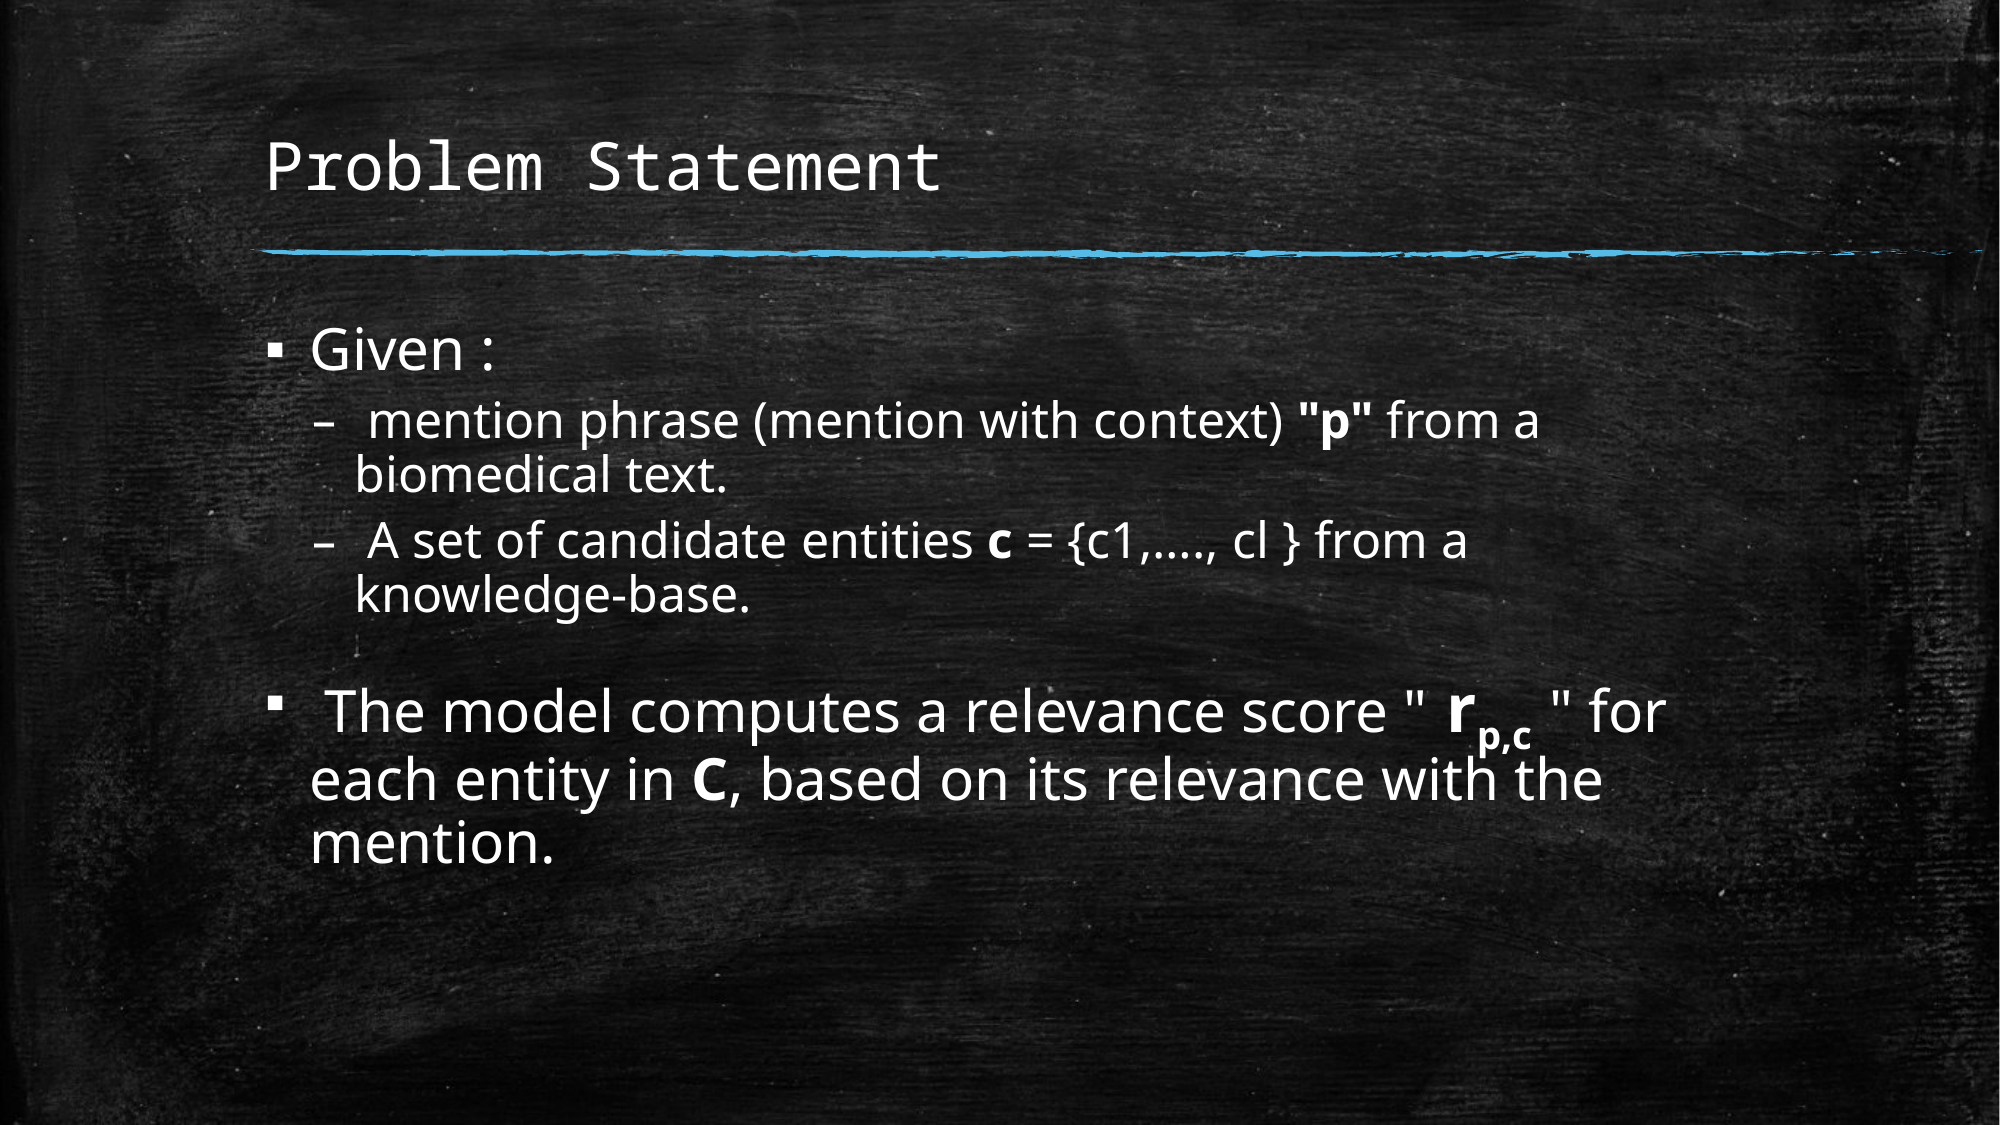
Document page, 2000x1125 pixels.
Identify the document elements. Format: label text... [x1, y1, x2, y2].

list Given : mention phrase (mention with context) "p" from a biomedical text. A set of candidate entities c = {c1,…., cl } from a knowledge-base. The model computes a relevance score " rp,c " for each entity in C, based on its relevance with the mention. [249, 312, 1750, 1013]
title Problem Statement [249, 45, 1750, 213]
